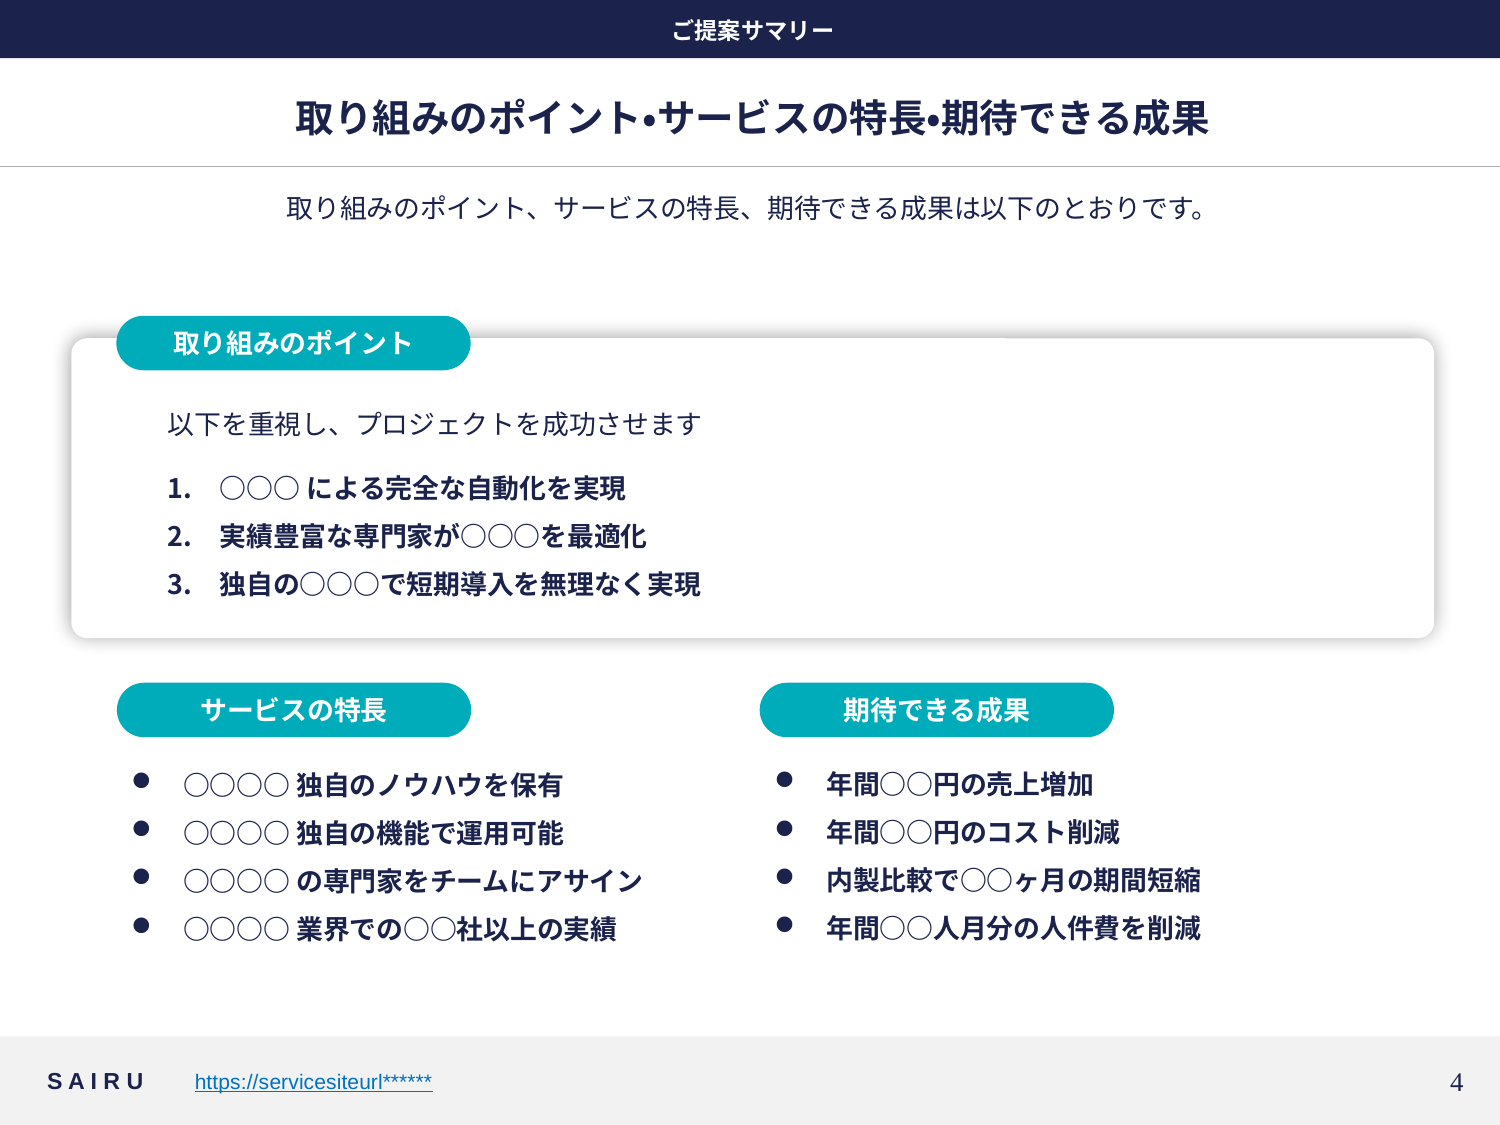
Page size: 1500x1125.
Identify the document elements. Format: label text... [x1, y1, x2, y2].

text_box 年間○○円の売上増加 年間○○円のコスト削減 内製比較で○○ヶ月の期間短縮 年間○○人月分の人件費を削減 [759, 744, 1387, 963]
slide_number 3 [1322, 1057, 1470, 1105]
text_box [70, 337, 1436, 640]
title 取り組みのポイント・サービスの特長・期待できる成果 [71, 87, 1435, 147]
text_box 以下を重視し、プロジェクトを成功させます [153, 384, 1353, 450]
text_box 取り組みのポイント [115, 314, 472, 372]
text_box サービスの特長 [115, 681, 473, 739]
text_box ○○○○独自のノウハウを保有 ○○○○独自の機能で運用可能 ○○○○の専門家をチームにアサイン ○○○○業界での○○社以上の実績 [116, 745, 744, 964]
text_box ○○○による完全な自動化を実現 実績豊富な専門家が○○○を最適化 独自の○○○で短期導入を無理なく実現 [153, 450, 1353, 613]
list ご提案サマリー [71, 10, 1435, 53]
list 取り組みのポイント、サービスの特長、期待できる成果は以下のとおりです。 [71, 186, 1435, 281]
text_box 期待できる成果 [758, 681, 1116, 739]
